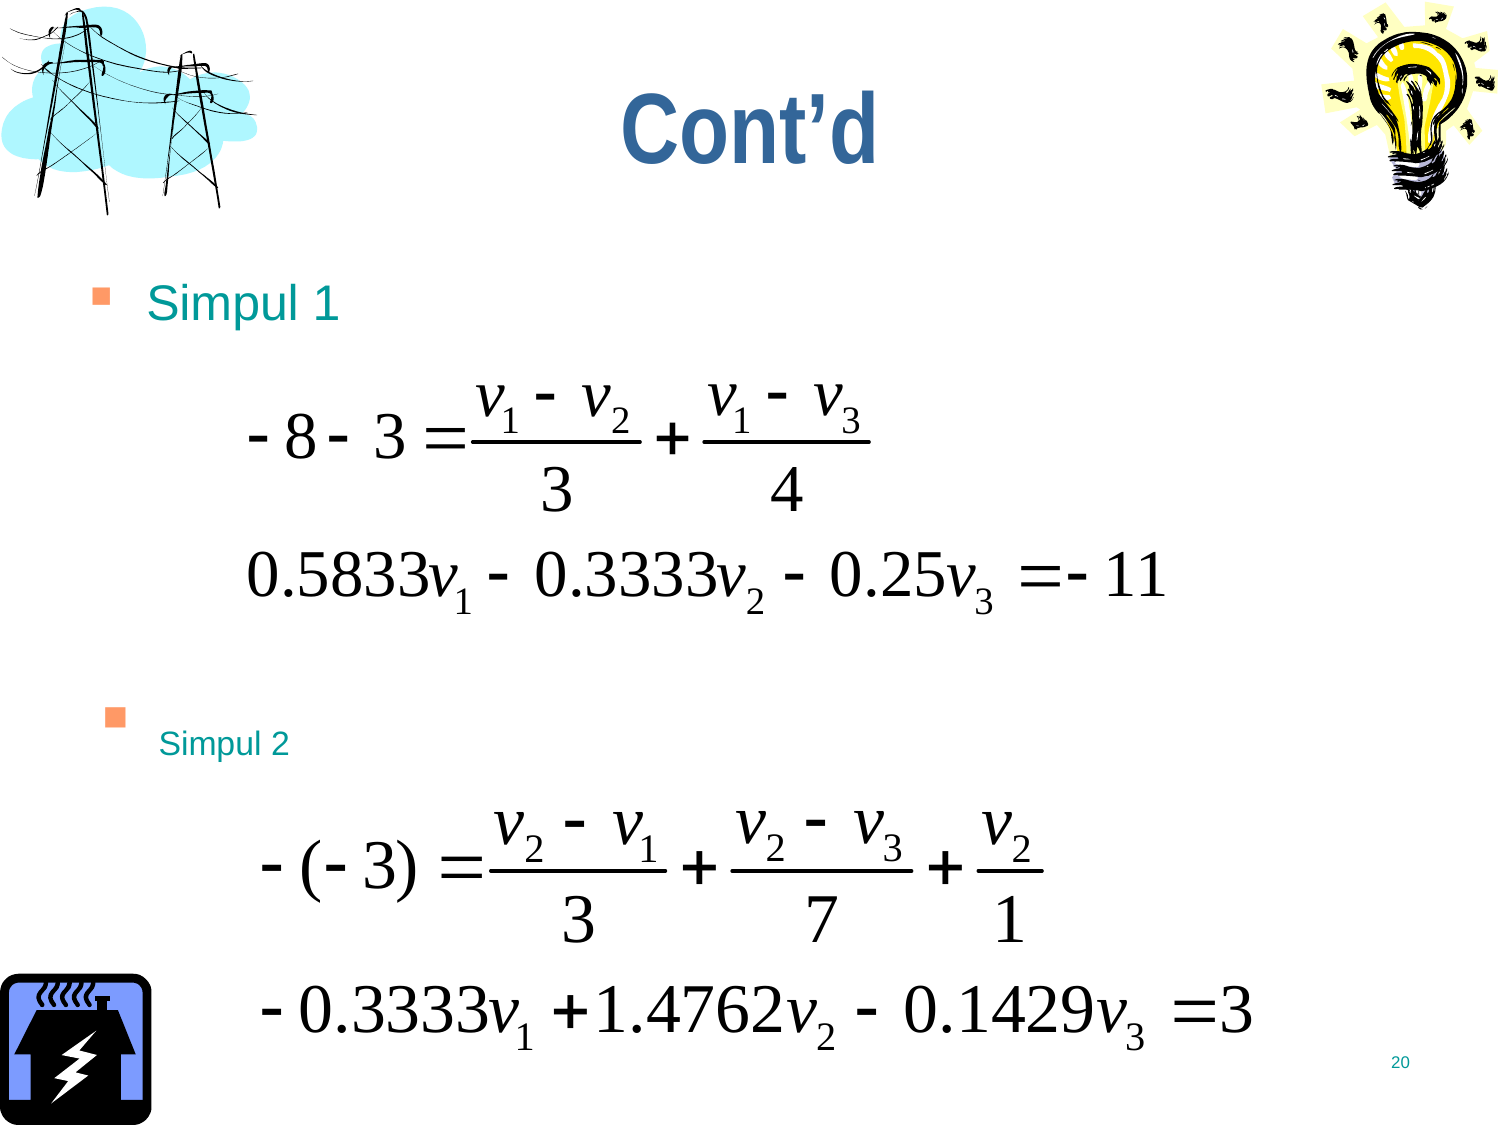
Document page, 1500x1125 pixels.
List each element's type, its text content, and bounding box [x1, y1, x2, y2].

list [249, 774, 1263, 1067]
title Cont’d [74, 44, 1426, 233]
text_box Simpul 2 [87, 674, 1438, 763]
list Simpul 1 [74, 262, 738, 1006]
slide_number 20 [1074, 1024, 1426, 1103]
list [237, 349, 1176, 630]
